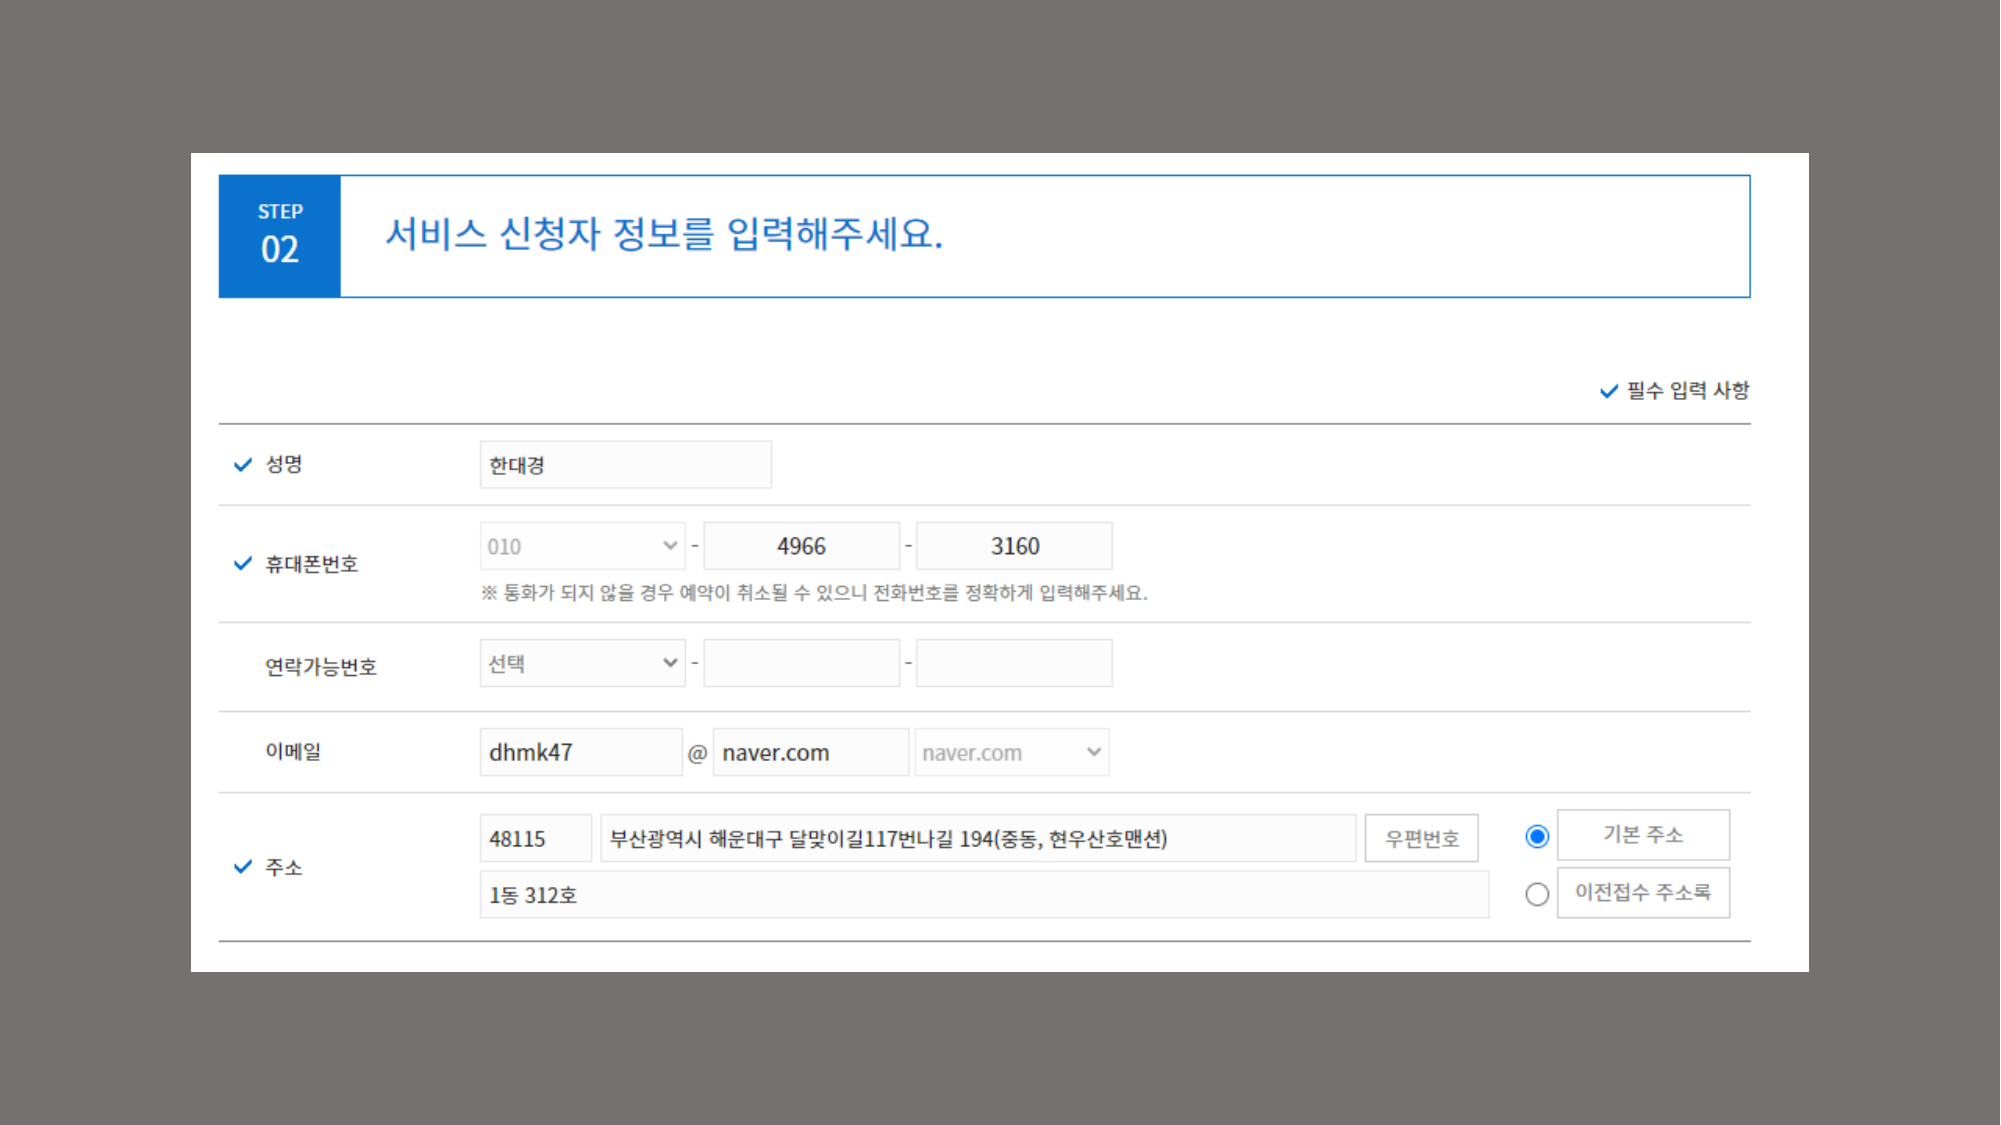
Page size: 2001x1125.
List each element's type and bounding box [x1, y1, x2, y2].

picture [191, 153, 1809, 972]
